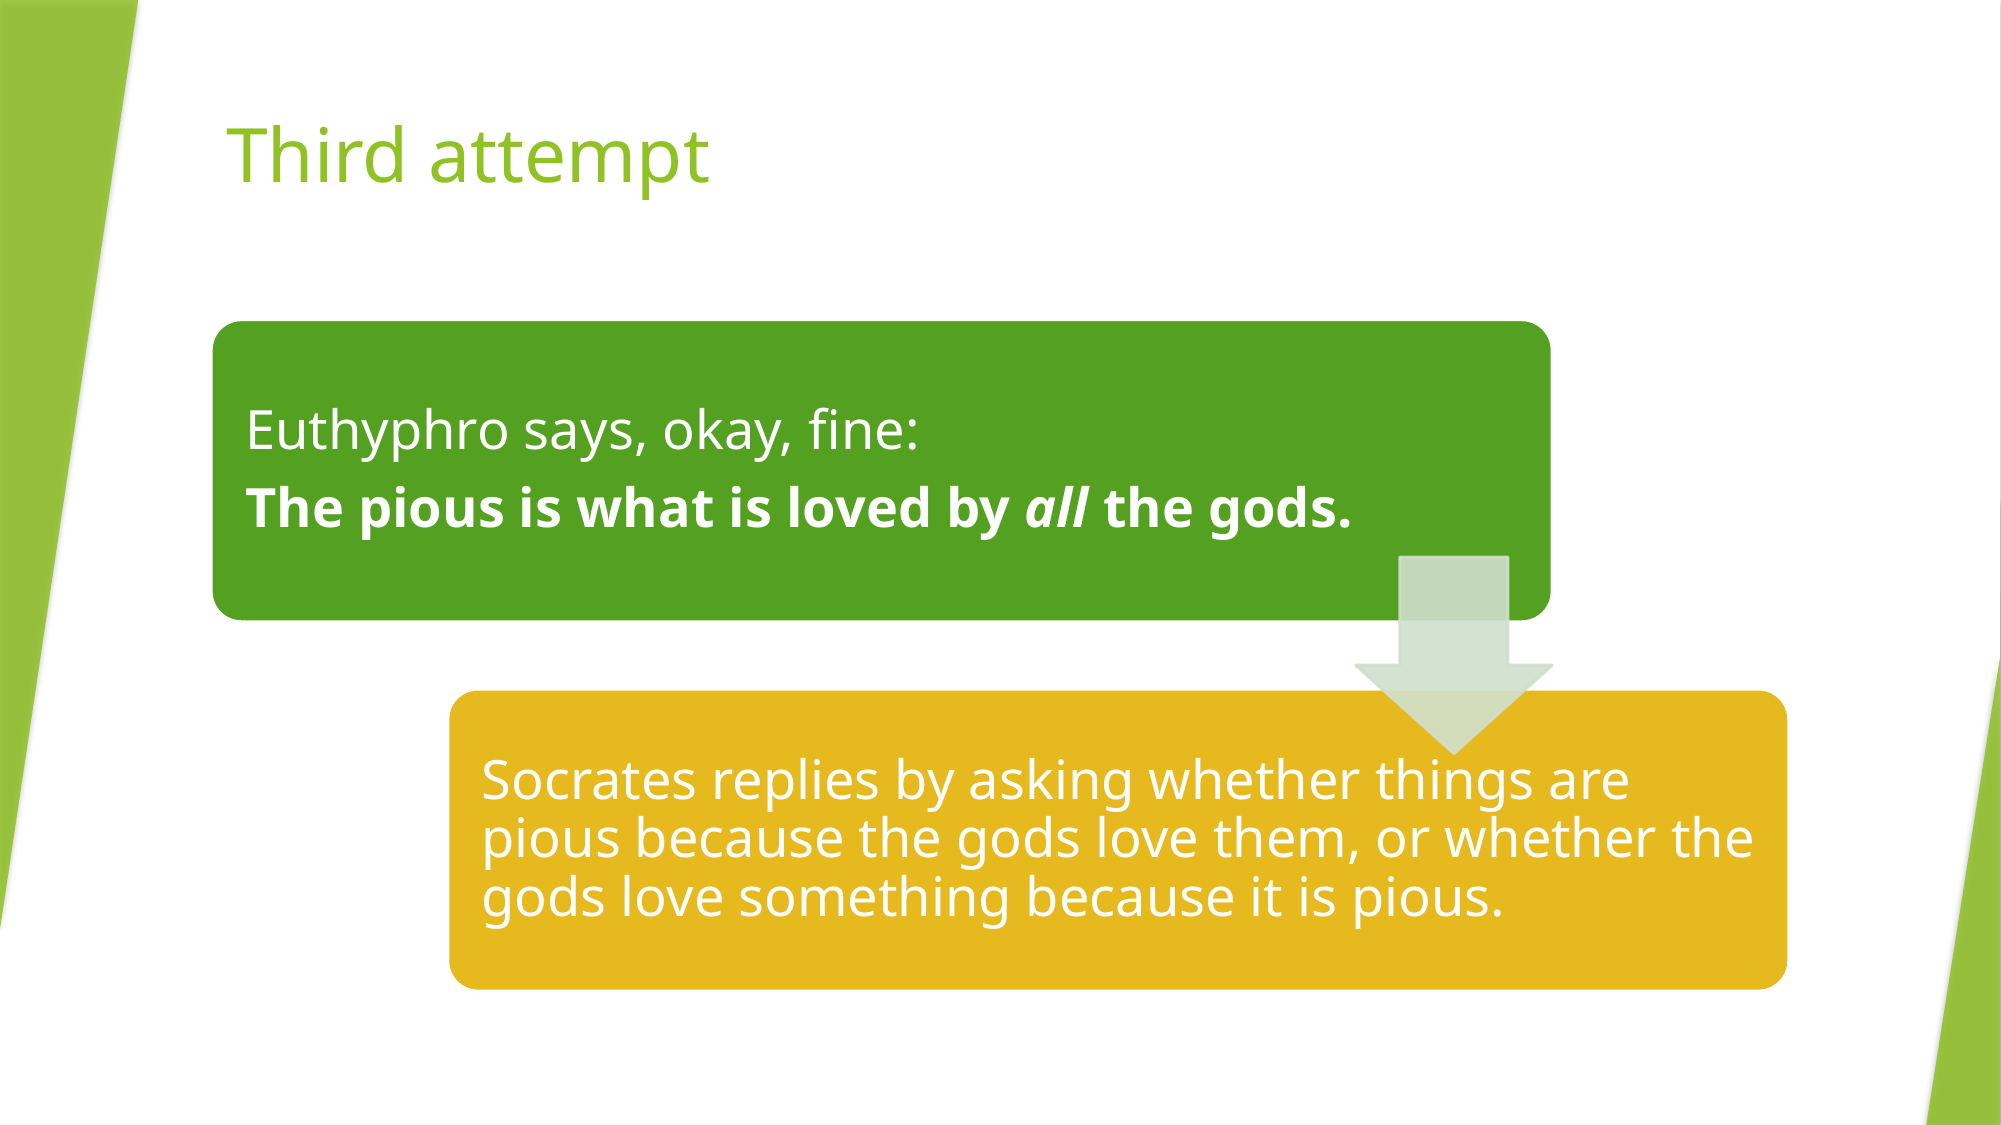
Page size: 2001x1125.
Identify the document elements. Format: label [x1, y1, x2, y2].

text_box [210, 319, 1790, 992]
text_box [0, 0, 2000, 1125]
